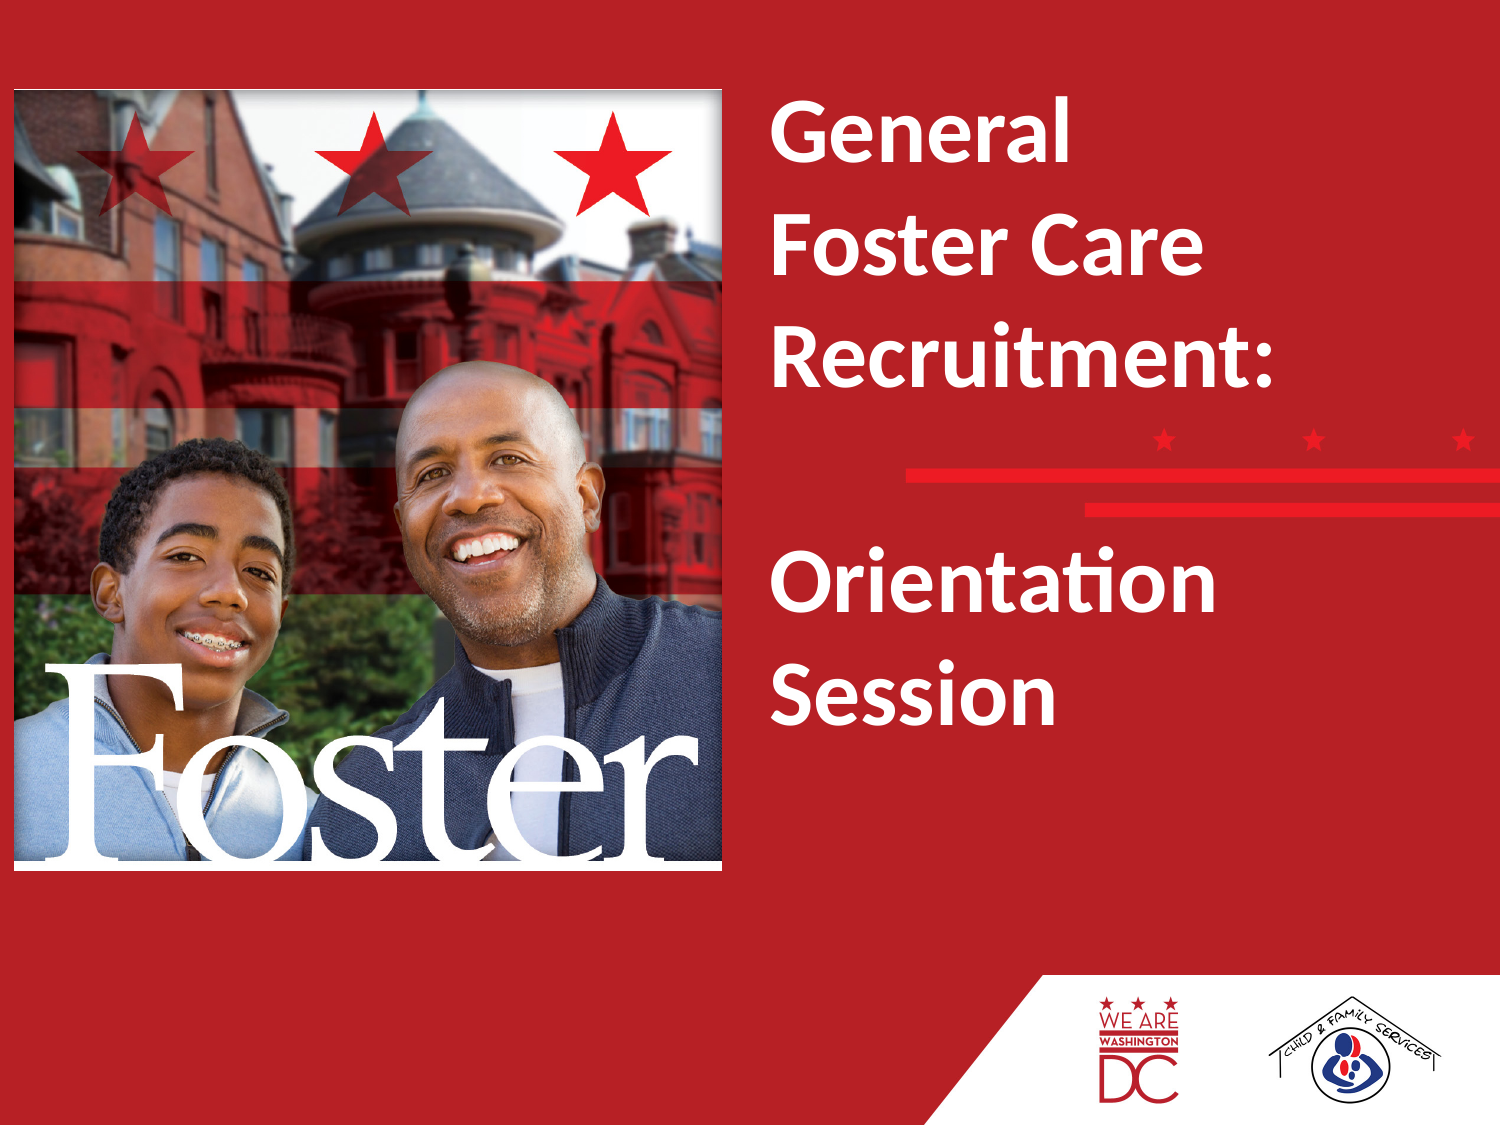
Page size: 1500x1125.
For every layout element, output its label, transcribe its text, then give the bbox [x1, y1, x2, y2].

picture [0, 0, 1500, 1125]
text_box General Foster Care Recruitment: Orientation Session [754, 61, 1465, 806]
